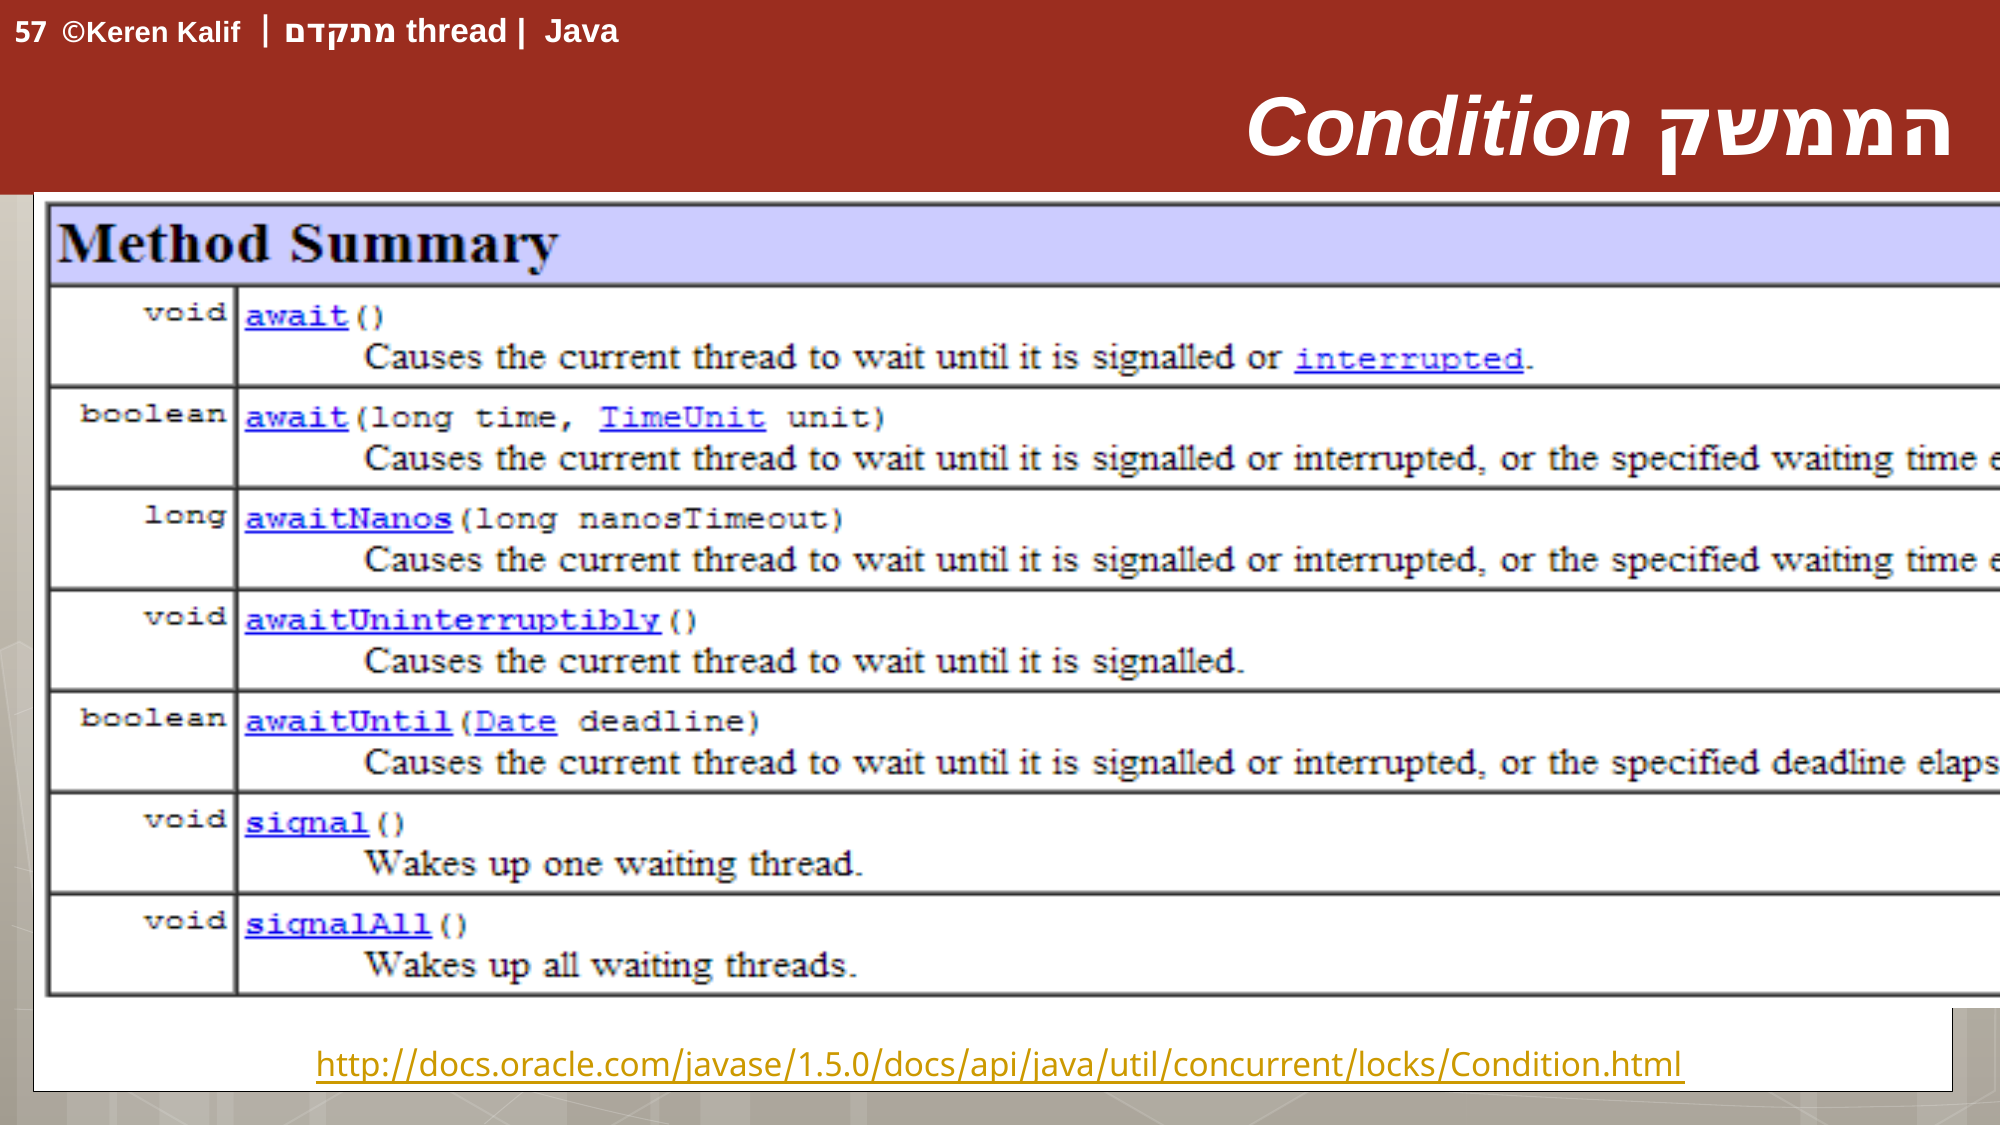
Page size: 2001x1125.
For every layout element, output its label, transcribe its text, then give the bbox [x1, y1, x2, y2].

title הממשק Condition [0, 64, 1973, 187]
text_box http://docs.oracle.com/javase/1.5.0/docs/api/java/util/concurrent/locks/Condition.html [0, 1036, 2000, 1095]
picture [34, 192, 2000, 1009]
